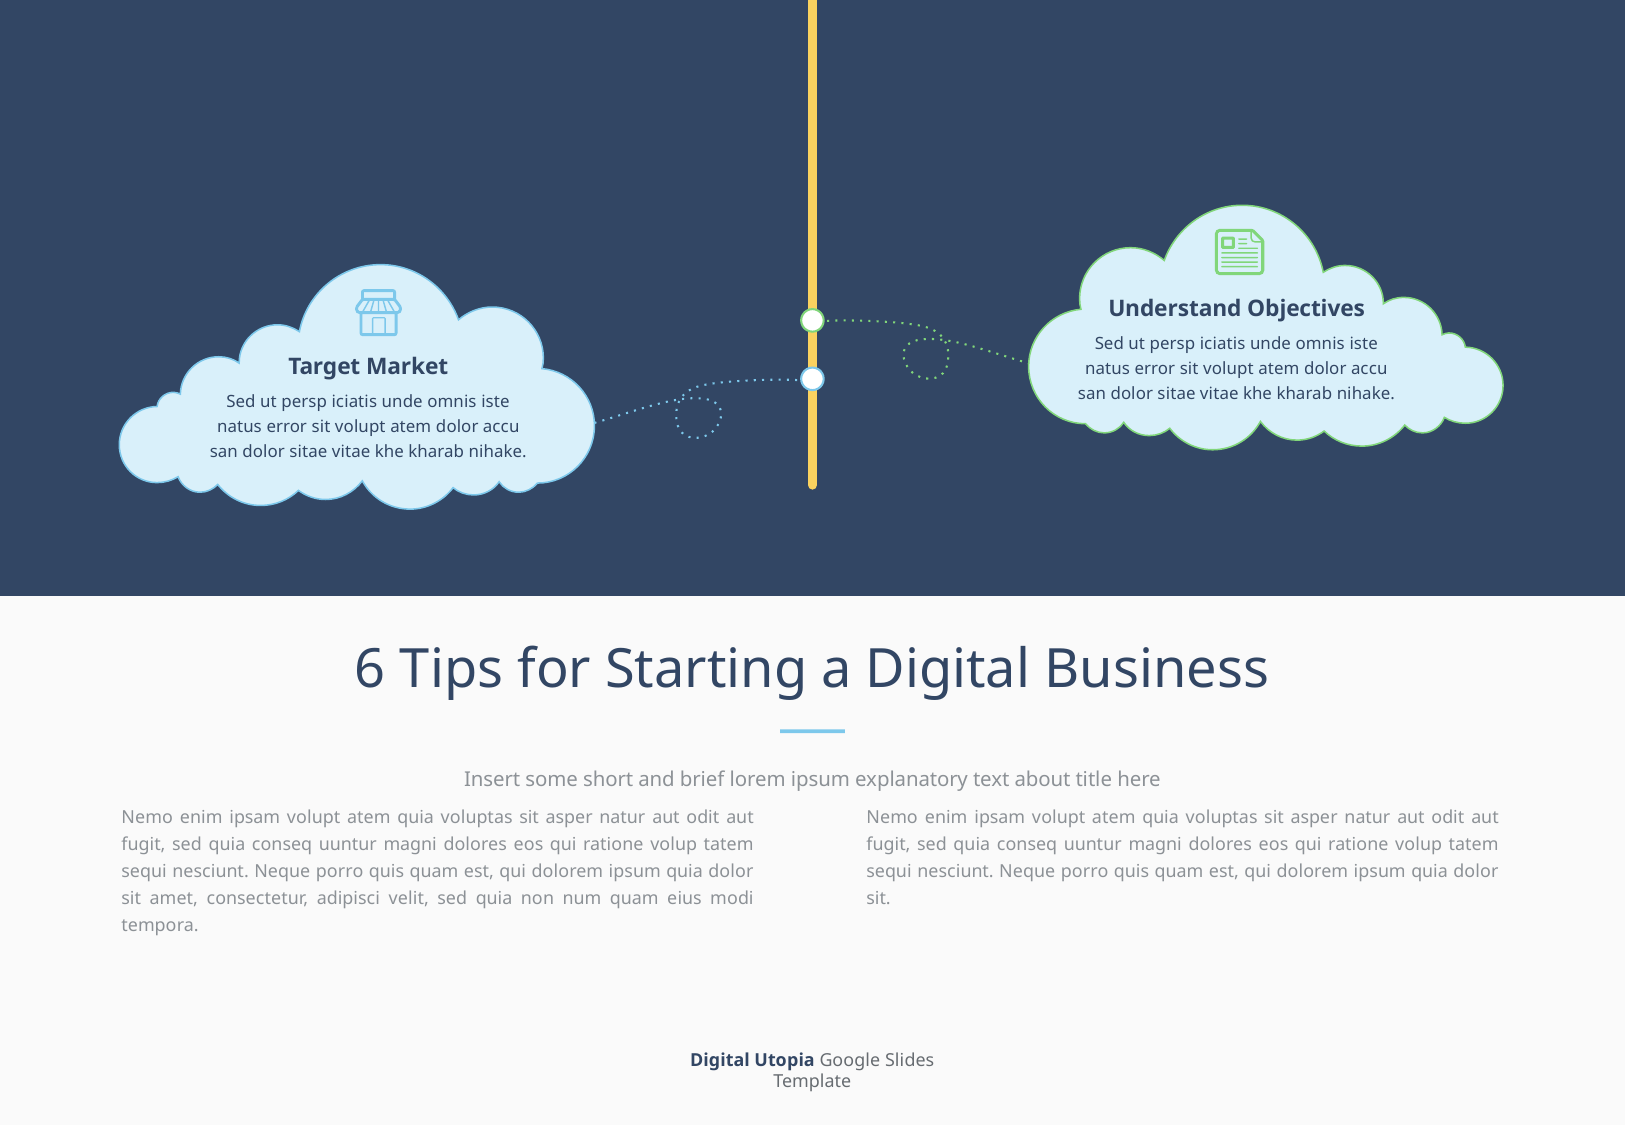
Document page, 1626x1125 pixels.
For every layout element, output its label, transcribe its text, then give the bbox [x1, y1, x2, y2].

text_box Sed ut persp iciatis unde omnis iste natus error sit volupt atem dolor accu san dolor sitae vitae khe kharab nihake. [1075, 327, 1398, 405]
text_box [801, 368, 824, 390]
text_box Target Market [206, 351, 530, 379]
list 6 Tips for Starting a Digital Business [121, 633, 1504, 706]
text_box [1214, 228, 1265, 276]
text_box Sed ut persp iciatis unde omnis iste natus error sit volupt atem dolor accu san dolor sitae vitae khe kharab nihake. [206, 385, 530, 463]
text_box [801, 309, 824, 331]
text_box [595, 379, 799, 438]
text_box [0, 0, 1625, 596]
text_box [826, 320, 1028, 379]
text_box [1079, 205, 1382, 293]
list Insert some short and brief lorem ipsum explanatory text about title here [121, 766, 1504, 798]
text_box Understand Objectives [1075, 293, 1398, 321]
text_box [355, 289, 402, 337]
text_box Nemo enim ipsam volupt atem quia voluptas sit asper natur aut odit aut fugit, sed quia conseq uuntur magni dolores eos qui ratione volup tatem sequi nesciunt. Neque porro quis quam est, qui dolorem ipsum quia dolor sit amet, consectetur, adipisci velit, sed quia non num quam eius modi tempora. [121, 799, 756, 910]
text_box [119, 264, 595, 510]
text_box [1028, 297, 1504, 450]
text_box Nemo enim ipsam volupt atem quia voluptas sit asper natur aut odit aut fugit, sed quia conseq uuntur magni dolores eos qui ratione volup tatem sequi nesciunt. Neque porro quis quam est, qui dolorem ipsum quia dolor sit. [866, 799, 1501, 882]
